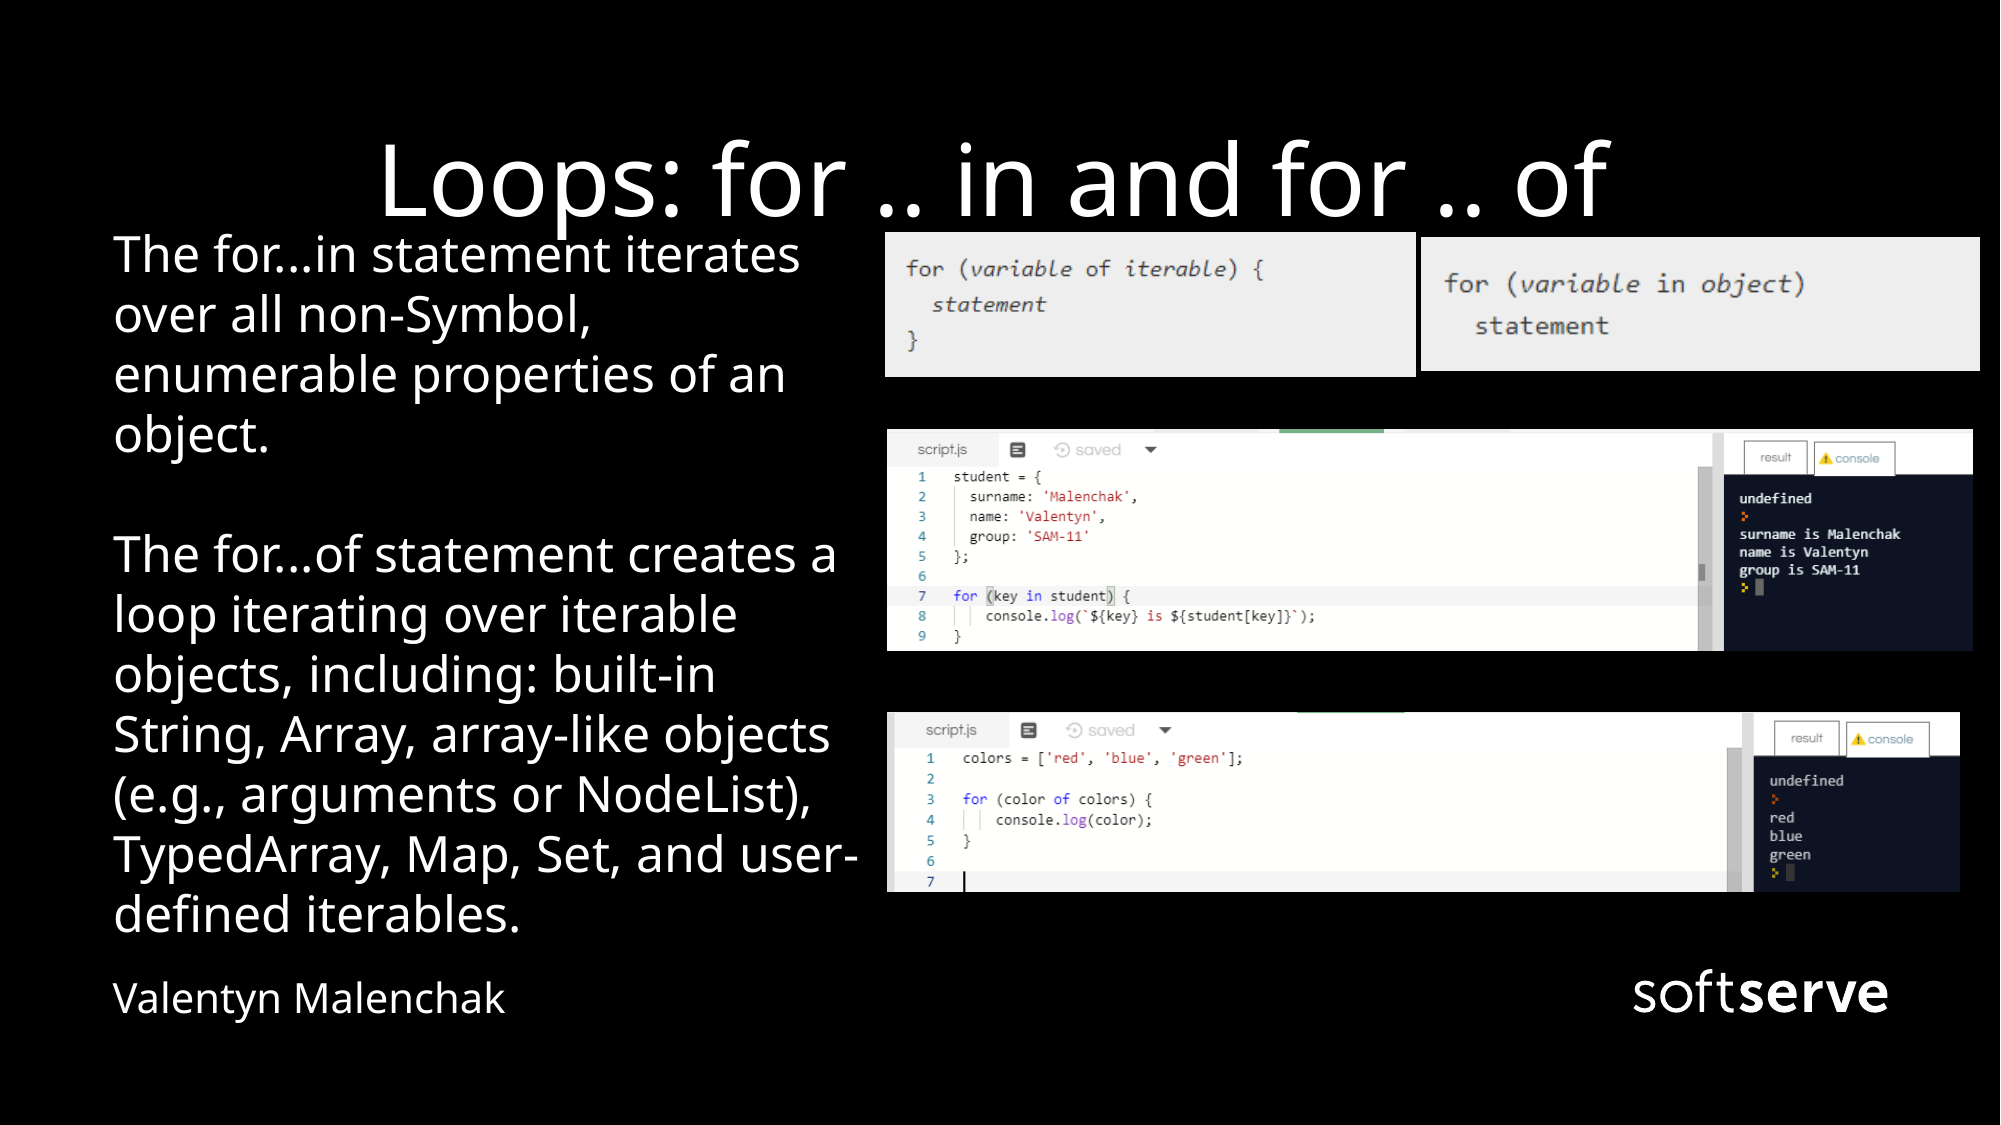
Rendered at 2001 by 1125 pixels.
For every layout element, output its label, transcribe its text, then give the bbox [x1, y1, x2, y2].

title Loops: for .. in and for .. of [112, 0, 1888, 204]
picture [887, 712, 1960, 892]
list Valentyn Malenchak [112, 970, 682, 1019]
picture [887, 429, 1973, 651]
picture [1421, 237, 1980, 371]
picture [885, 232, 1416, 377]
text_box The for...in statement iterates over all non-Symbol, enumerable properties of an object. The for...of statement creates a loop iterating over iterable objects, including: built-in String, Array, array-like objects (e.g., arguments or NodeList), TypedArray, Map, Set, and user-defined iterables. [98, 215, 888, 951]
